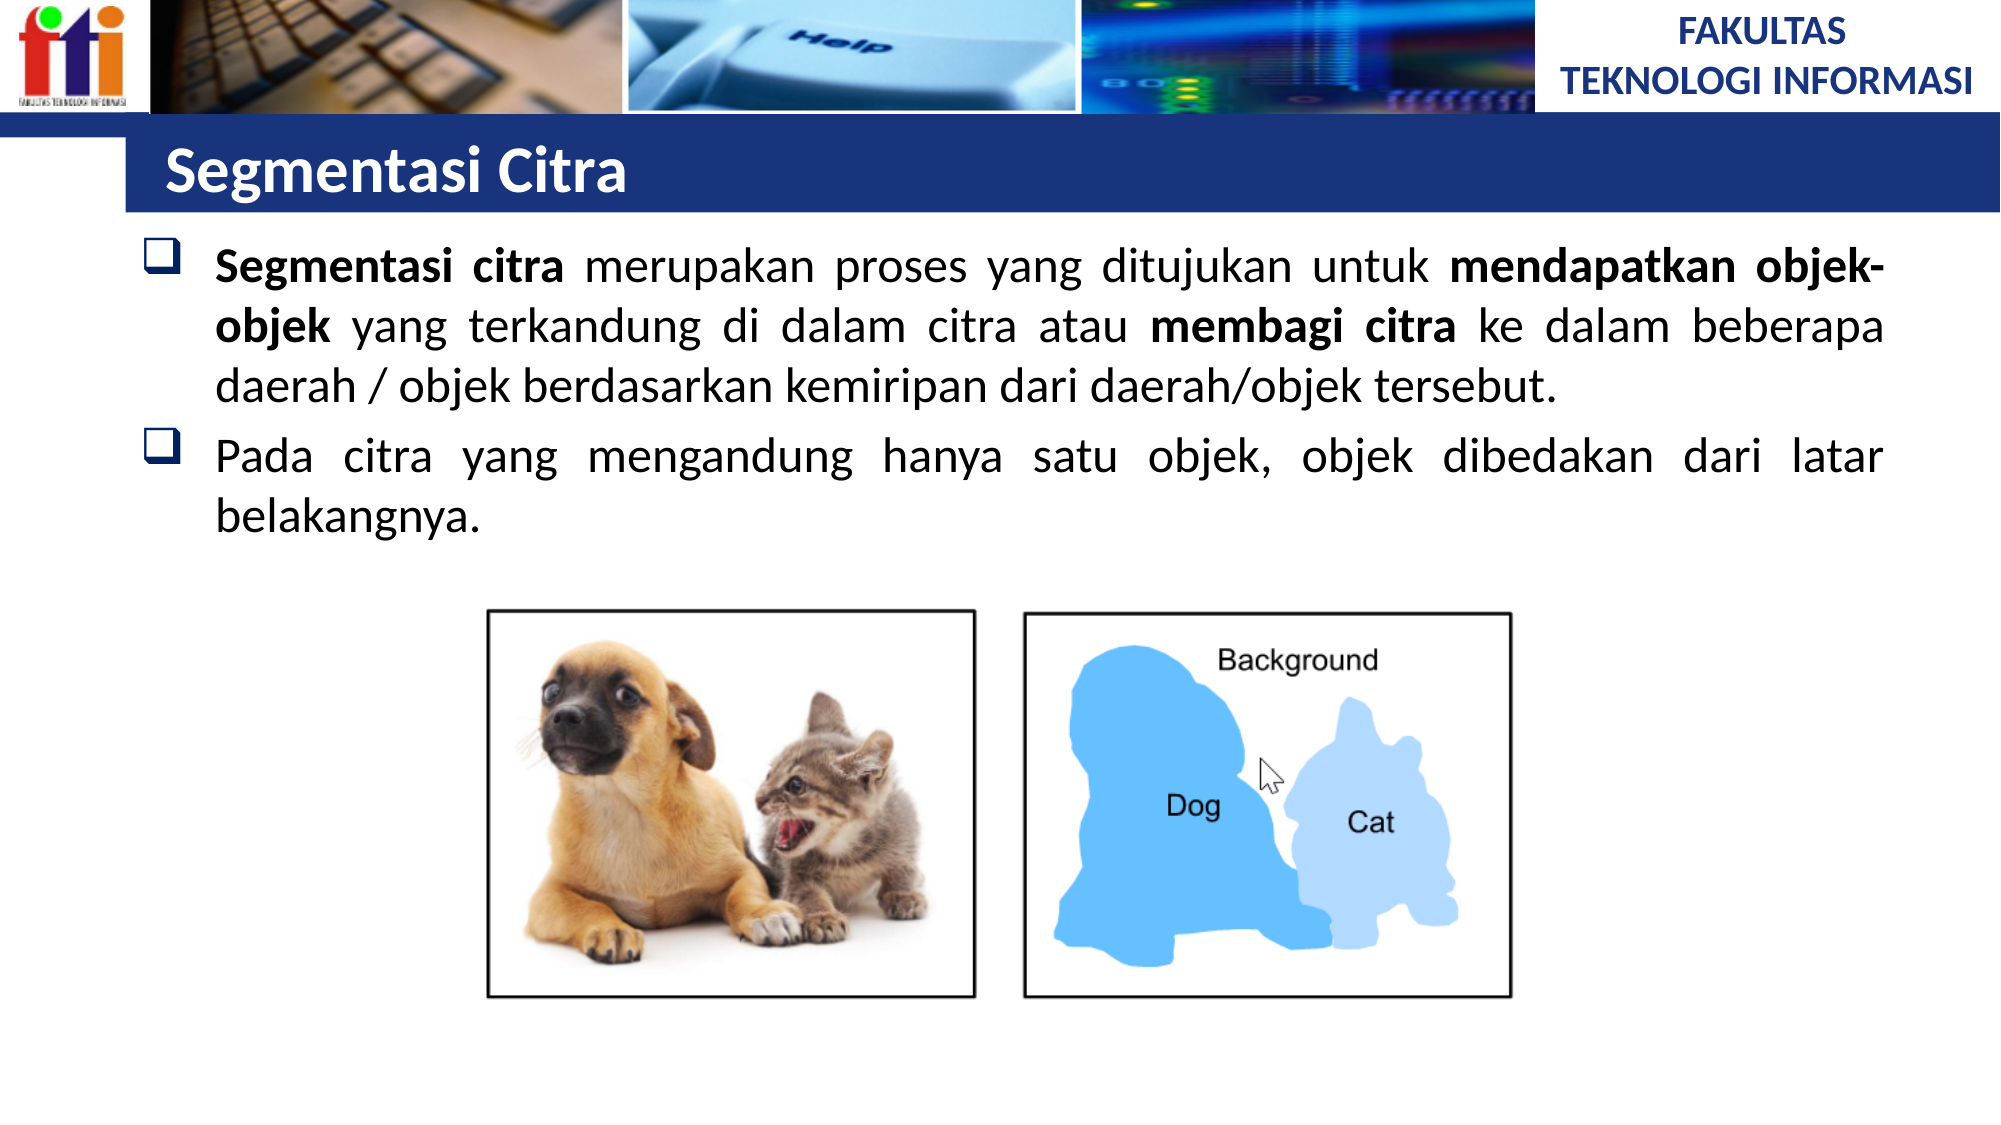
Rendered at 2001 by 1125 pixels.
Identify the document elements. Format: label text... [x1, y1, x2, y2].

picture [149, 0, 1535, 114]
list Segmentasi citra merupakan proses yang ditujukan untuk mendapatkan objek-objek yang terkandung di dalam citra atau membagi citra ke dalam beberapa daerah / objek berdasarkan kemiripan dari daerah/objek tersebut. Pada citra yang mengandung hanya satu objek, objek dibedakan dari latar belakangnya. [125, 224, 1901, 1038]
picture [19, 6, 126, 106]
title Segmentasi Citra [149, 119, 1934, 213]
picture [479, 597, 1520, 1005]
